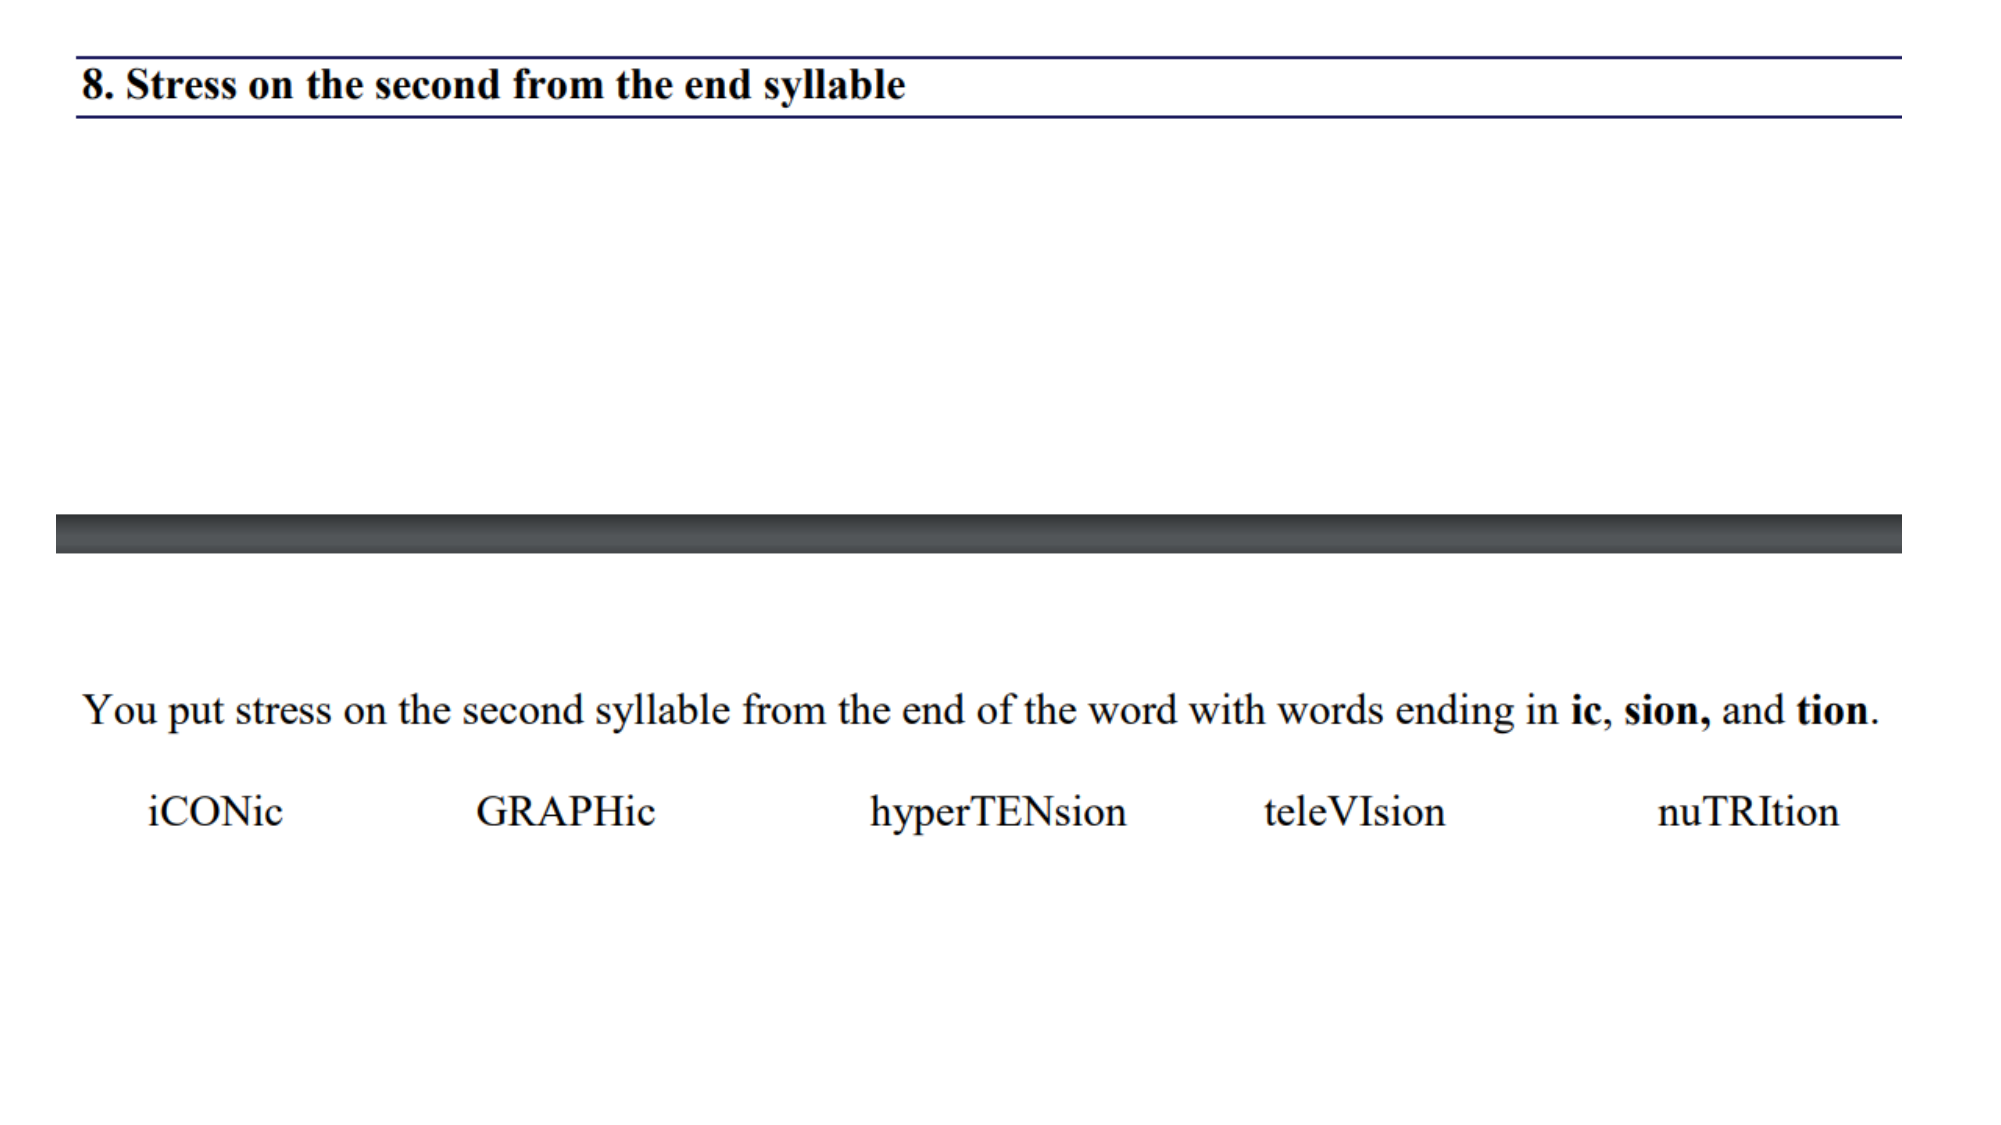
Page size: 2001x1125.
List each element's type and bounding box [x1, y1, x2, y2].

picture [56, 35, 1903, 854]
